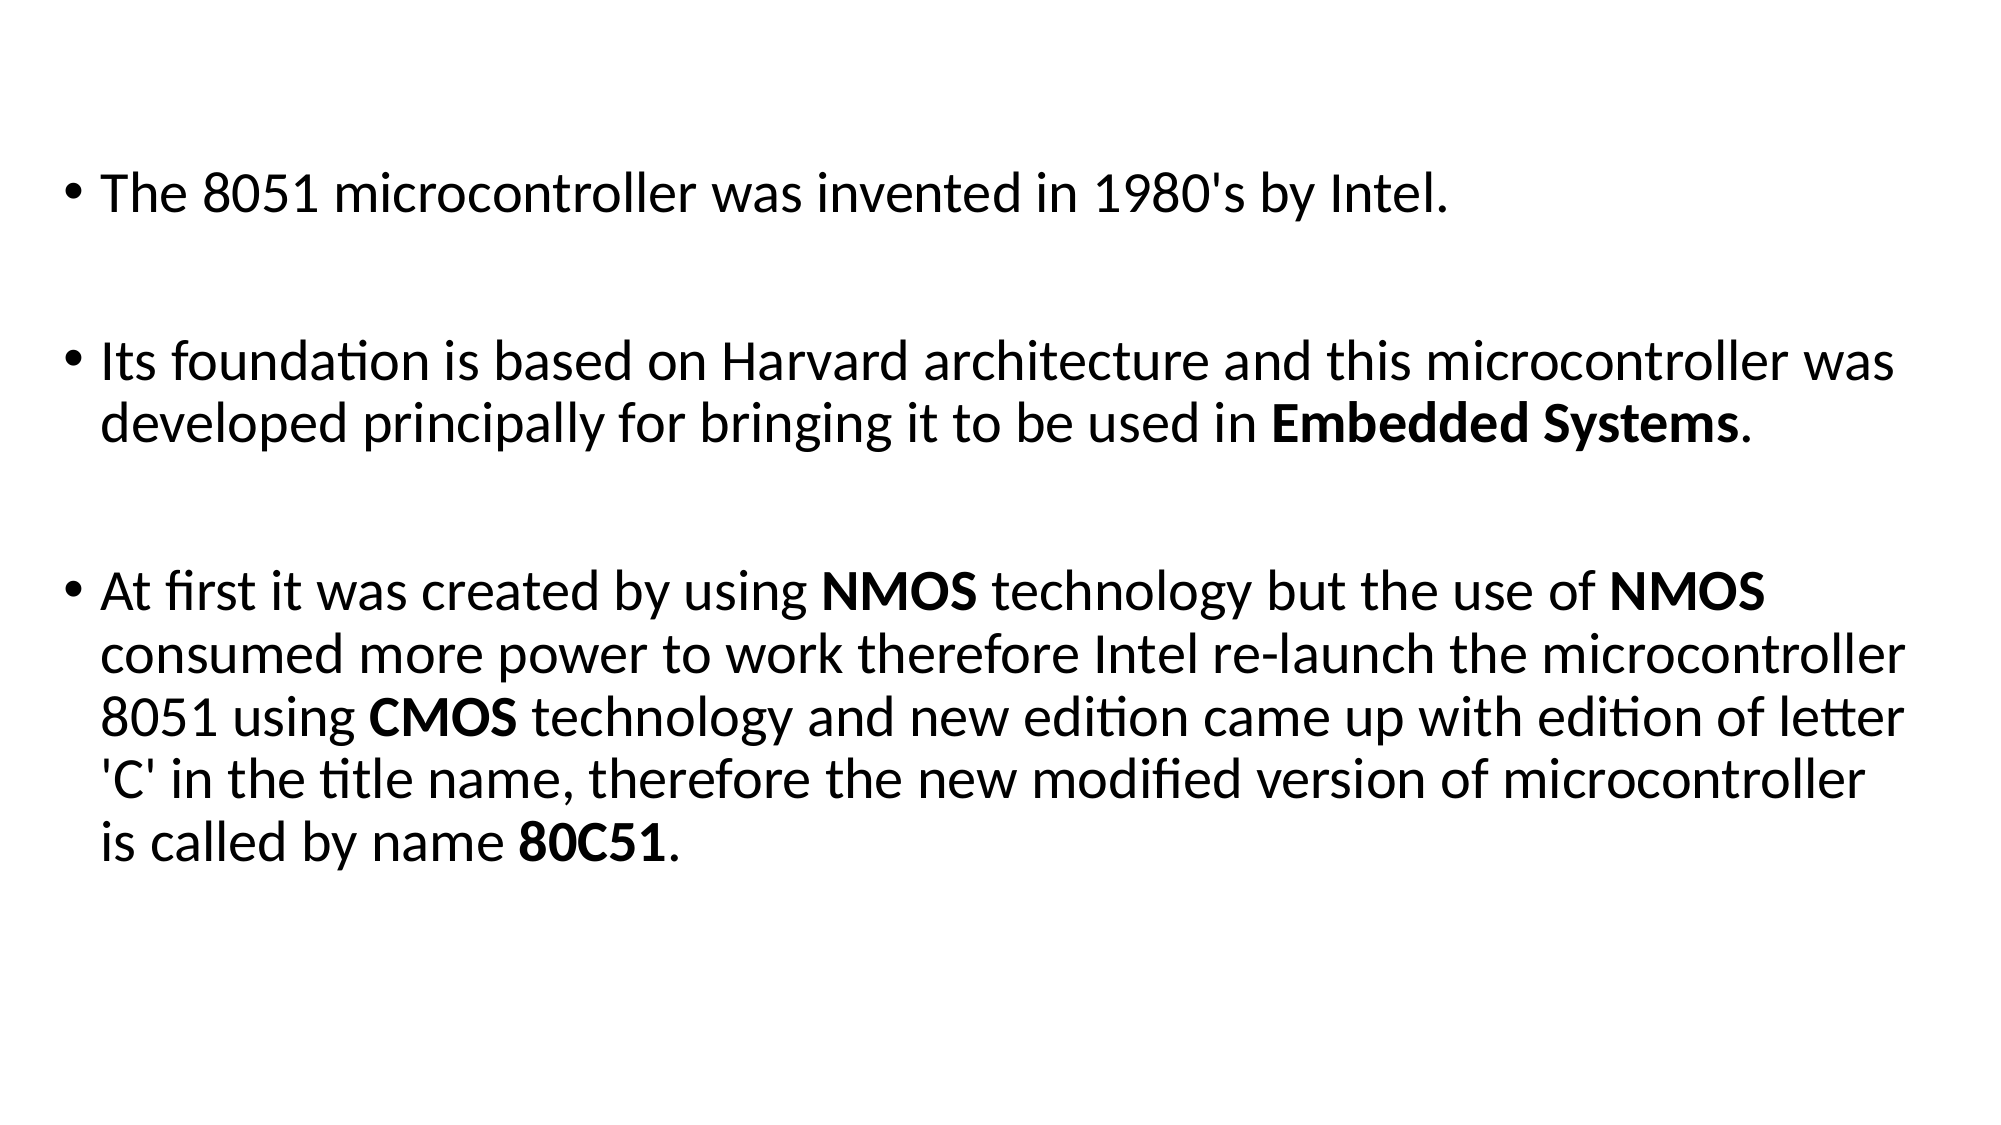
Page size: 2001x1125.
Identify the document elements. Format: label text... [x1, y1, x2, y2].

list The 8051 microcontroller was invented in 1980's by Intel. Its foundation is based on Harvard architecture and this microcontroller was developed principally for bringing it to be used in Embedded Systems. At first it was created by using NMOS technology but the use of NMOS consumed more power to work therefore Intel re-launch the microcontroller 8051 using CMOS technology and new edition came up with edition of letter 'C' in the title name, therefore the new modified version of microcontroller is called by name 80C51. [48, 155, 1927, 940]
